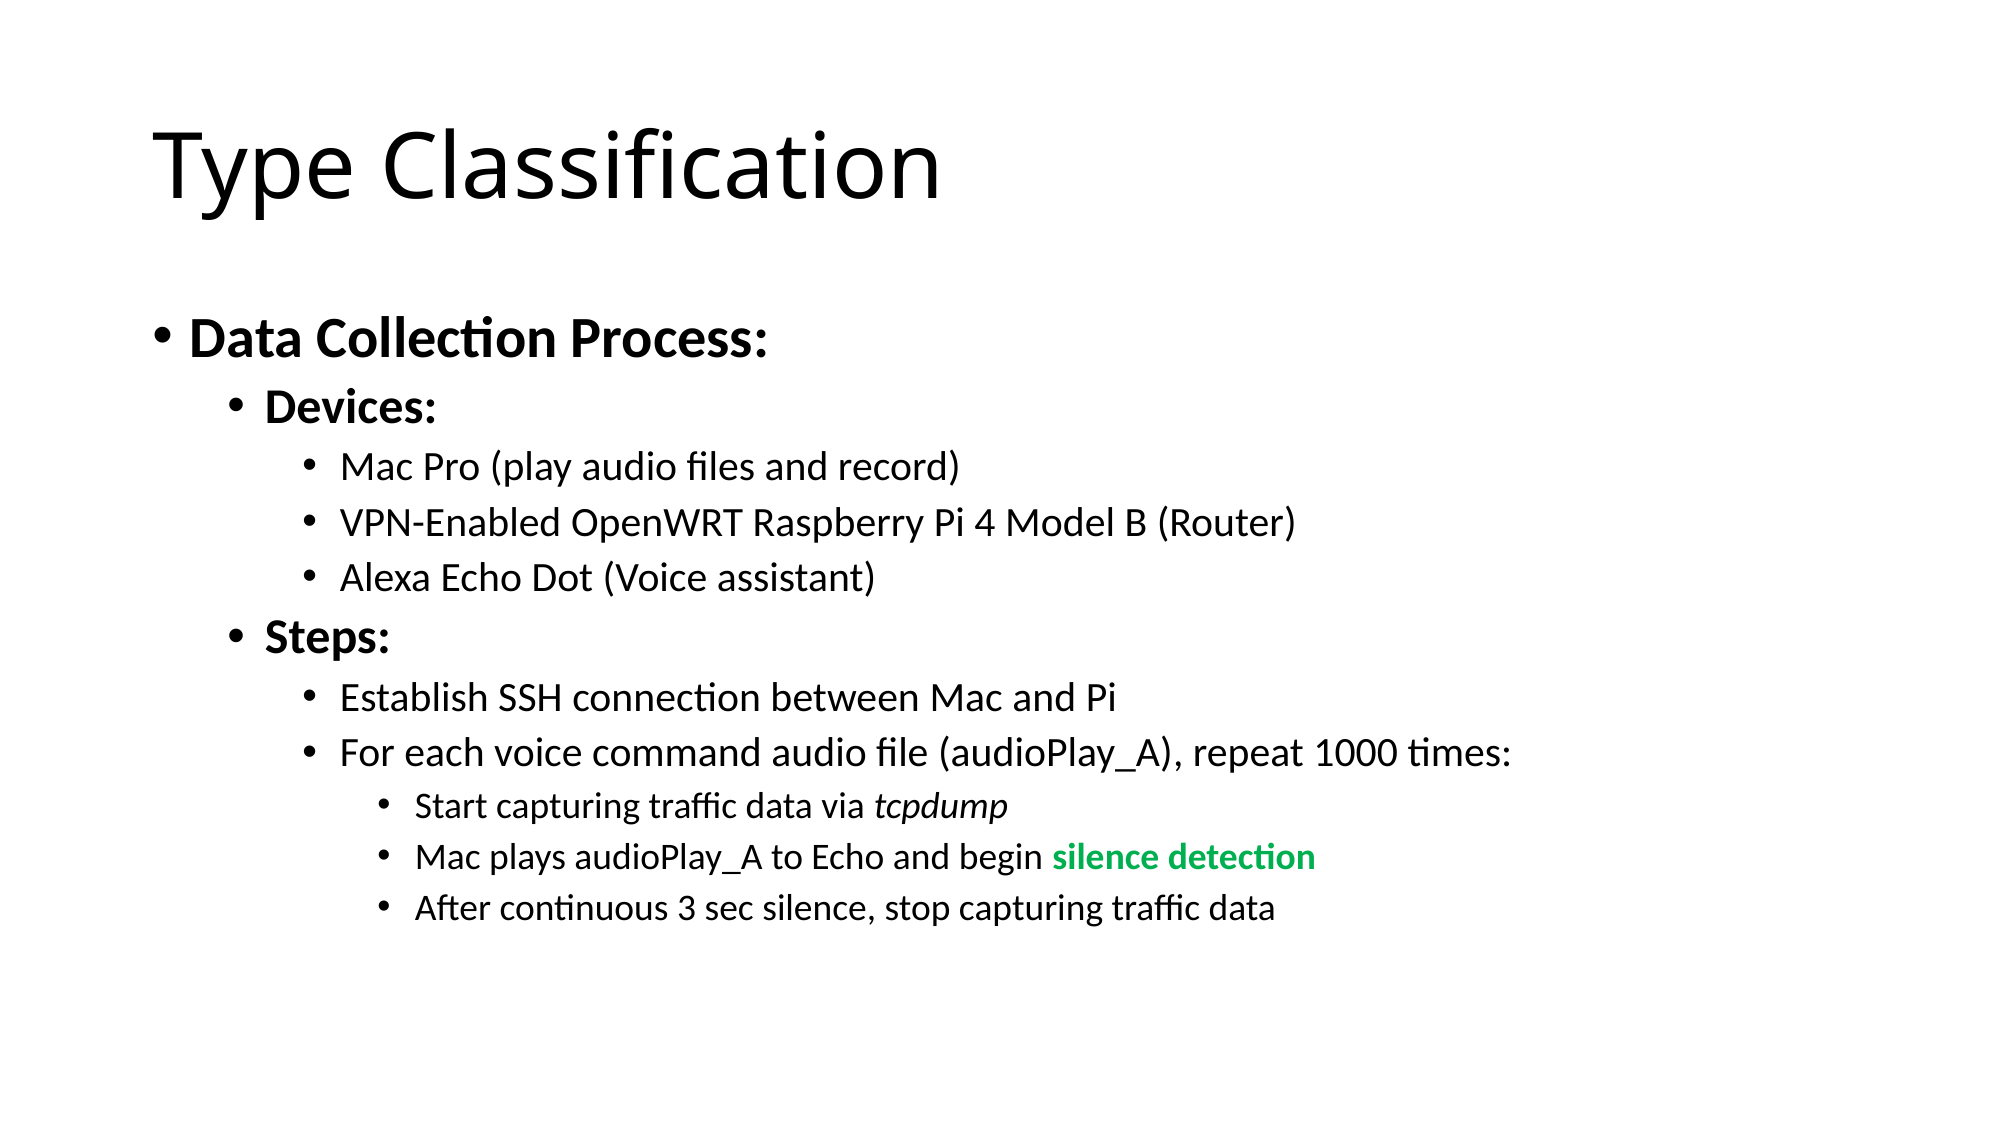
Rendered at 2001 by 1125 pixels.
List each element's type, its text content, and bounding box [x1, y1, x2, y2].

list Data Collection Process: Devices: Mac Pro (play audio files and record) VPN-Enabled OpenWRT Raspberry Pi 4 Model B (Router) Alexa Echo Dot (Voice assistant) Steps: Establish SSH connection between Mac and Pi For each voice command audio file (audioPlay_A), repeat 1000 times: Start capturing traffic data via tcpdump Mac plays audioPlay_A to Echo and begin silence detection After continuous 3 sec silence, stop capturing traffic data [137, 299, 1863, 1014]
title Type Classification [137, 59, 1863, 278]
